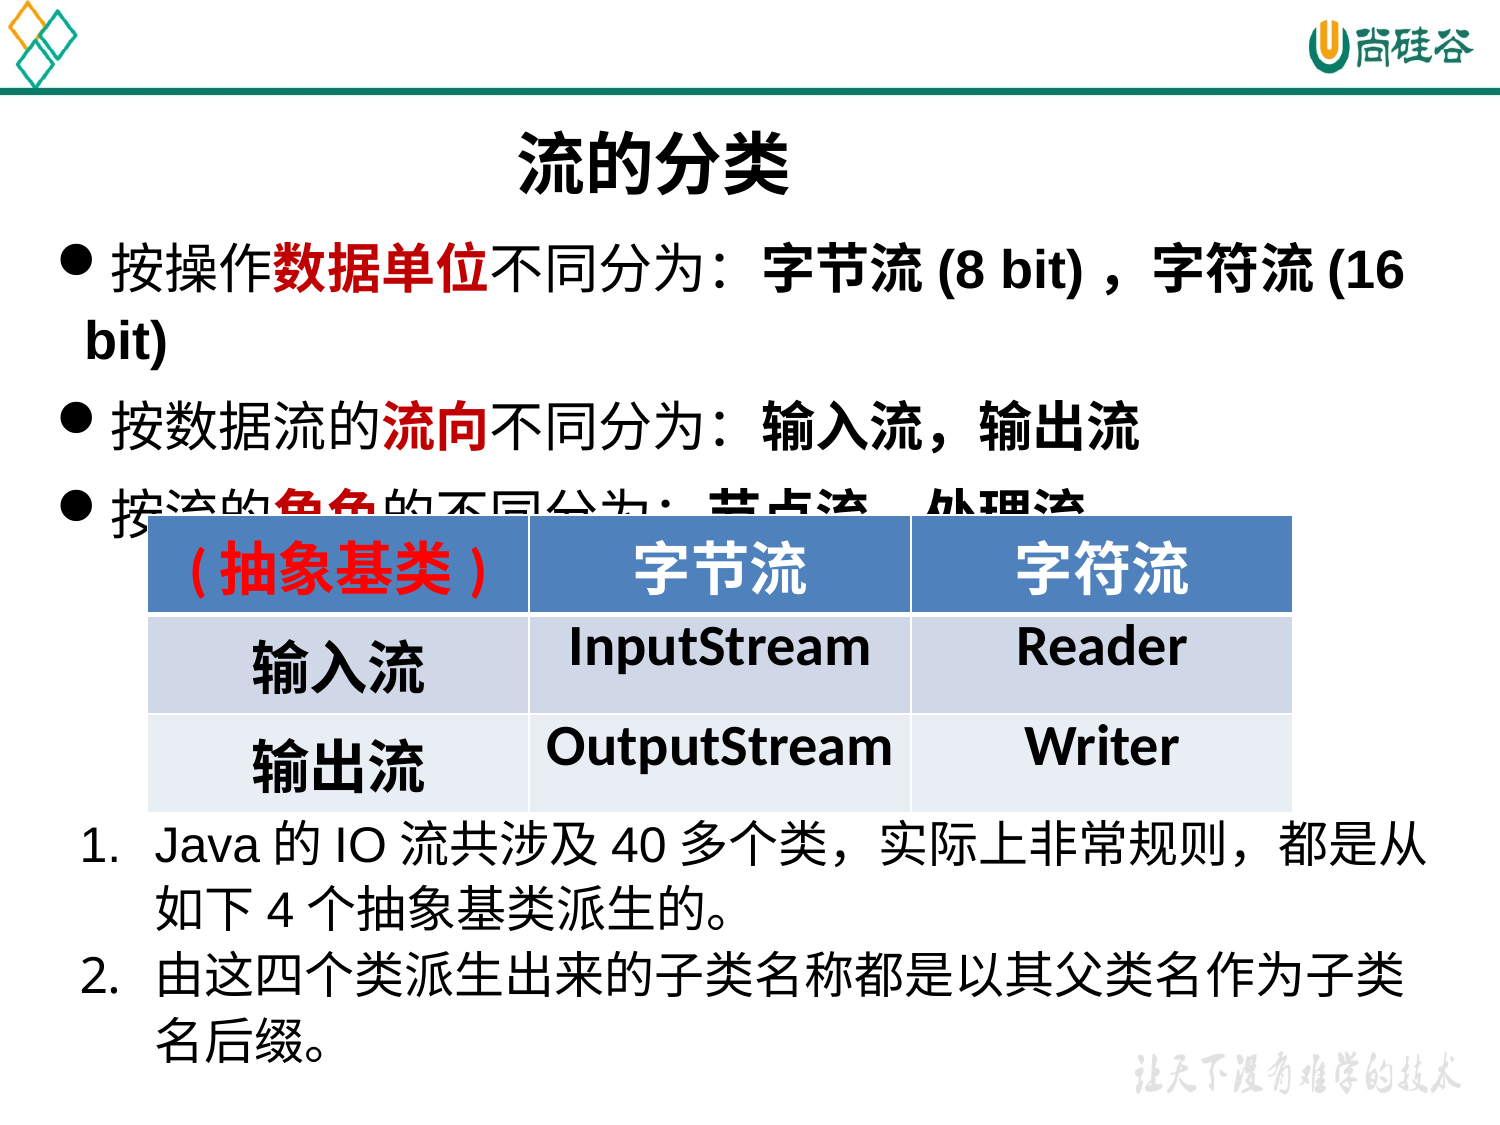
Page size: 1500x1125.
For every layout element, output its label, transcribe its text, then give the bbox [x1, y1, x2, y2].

table_cell InputStream [530, 617, 910, 713]
table_cell 输入流 [148, 617, 528, 713]
text_box Java的IO流共涉及40多个类，实际上非常规则，都是从如下4个抽象基类派生的。 由这四个类派生出来的子类名称都是以其父类名作为子类名后缀。 [64, 798, 1459, 1078]
picture [0, 0, 1500, 1125]
title 流的分类 [501, 103, 1086, 219]
table_cell Reader [912, 617, 1292, 713]
table_header 字节流 [530, 516, 910, 612]
table_cell OutputStream [530, 715, 910, 798]
table_cell Writer [912, 715, 1292, 798]
list 按操作数据单位不同分为：字节流(8 bit)，字符流(16 bit) 按数据流的流向不同分为：输入流，输出流 按流的角色的不同分为：节点流，处理流 [41, 219, 1471, 776]
table_header (抽象基类) [148, 516, 528, 612]
table_cell 输出流 [148, 715, 528, 798]
table_header 字符流 [912, 516, 1292, 612]
